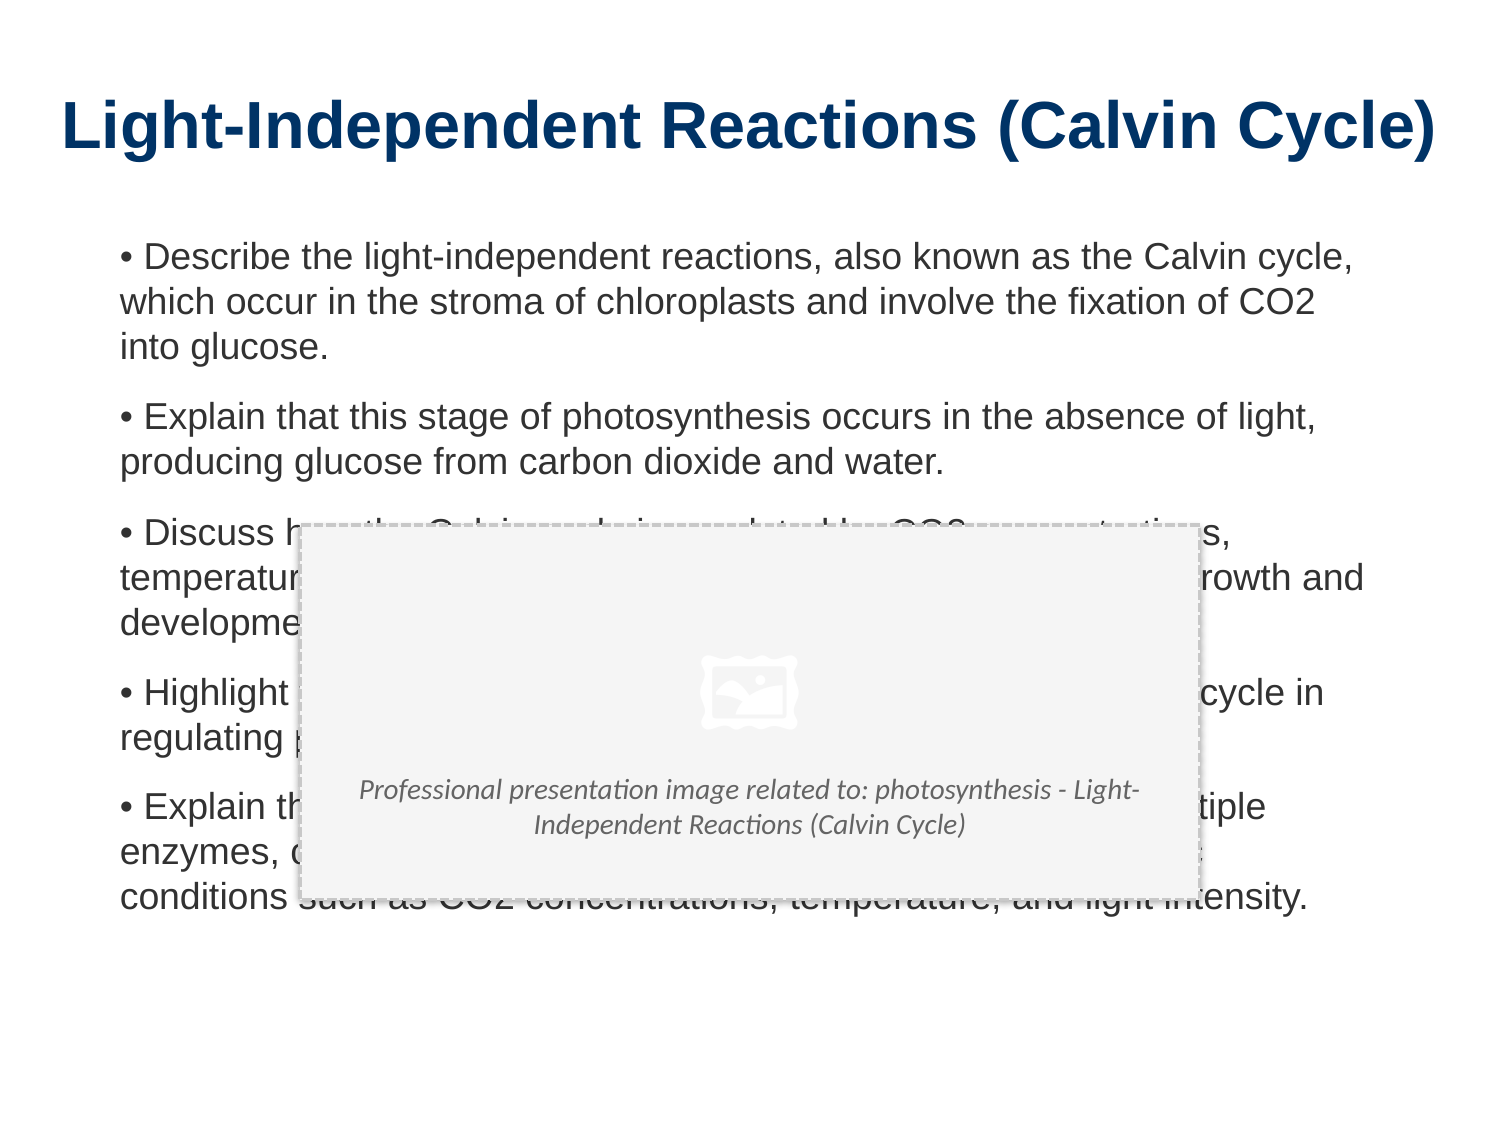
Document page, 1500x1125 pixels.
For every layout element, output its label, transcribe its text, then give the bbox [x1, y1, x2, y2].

text_box Light-Independent Reactions (Calvin Cycle) [46, 74, 1454, 170]
text_box 🖼️ Professional presentation image related to: photosynthesis - Light-Independent Reactions (Calvin Cycle) [299, 524, 1201, 901]
text_box • Describe the light-independent reactions, also known as the Calvin cycle, which occur in the stroma of chloroplasts and involve the fixation of CO2 into glucose. • Explain that this stage of photosynthesis occurs in the absence of light, producing glucose from carbon dioxide and water. • Discuss how the Calvin cycle is regulated by CO2 concentrations, temperature, and light intensity, allowing plants to optimize their growth and development. • Highlight the importance of understanding the role of the Calvin cycle in regulating plant growth, development, and productivity. • Explain that the Calvin cycle is a complex process involving multiple enzymes, cofactors, and biochemical pathways, requiring specific conditions such as CO2 concentrations, temperature, and light intensity. [104, 224, 1380, 925]
